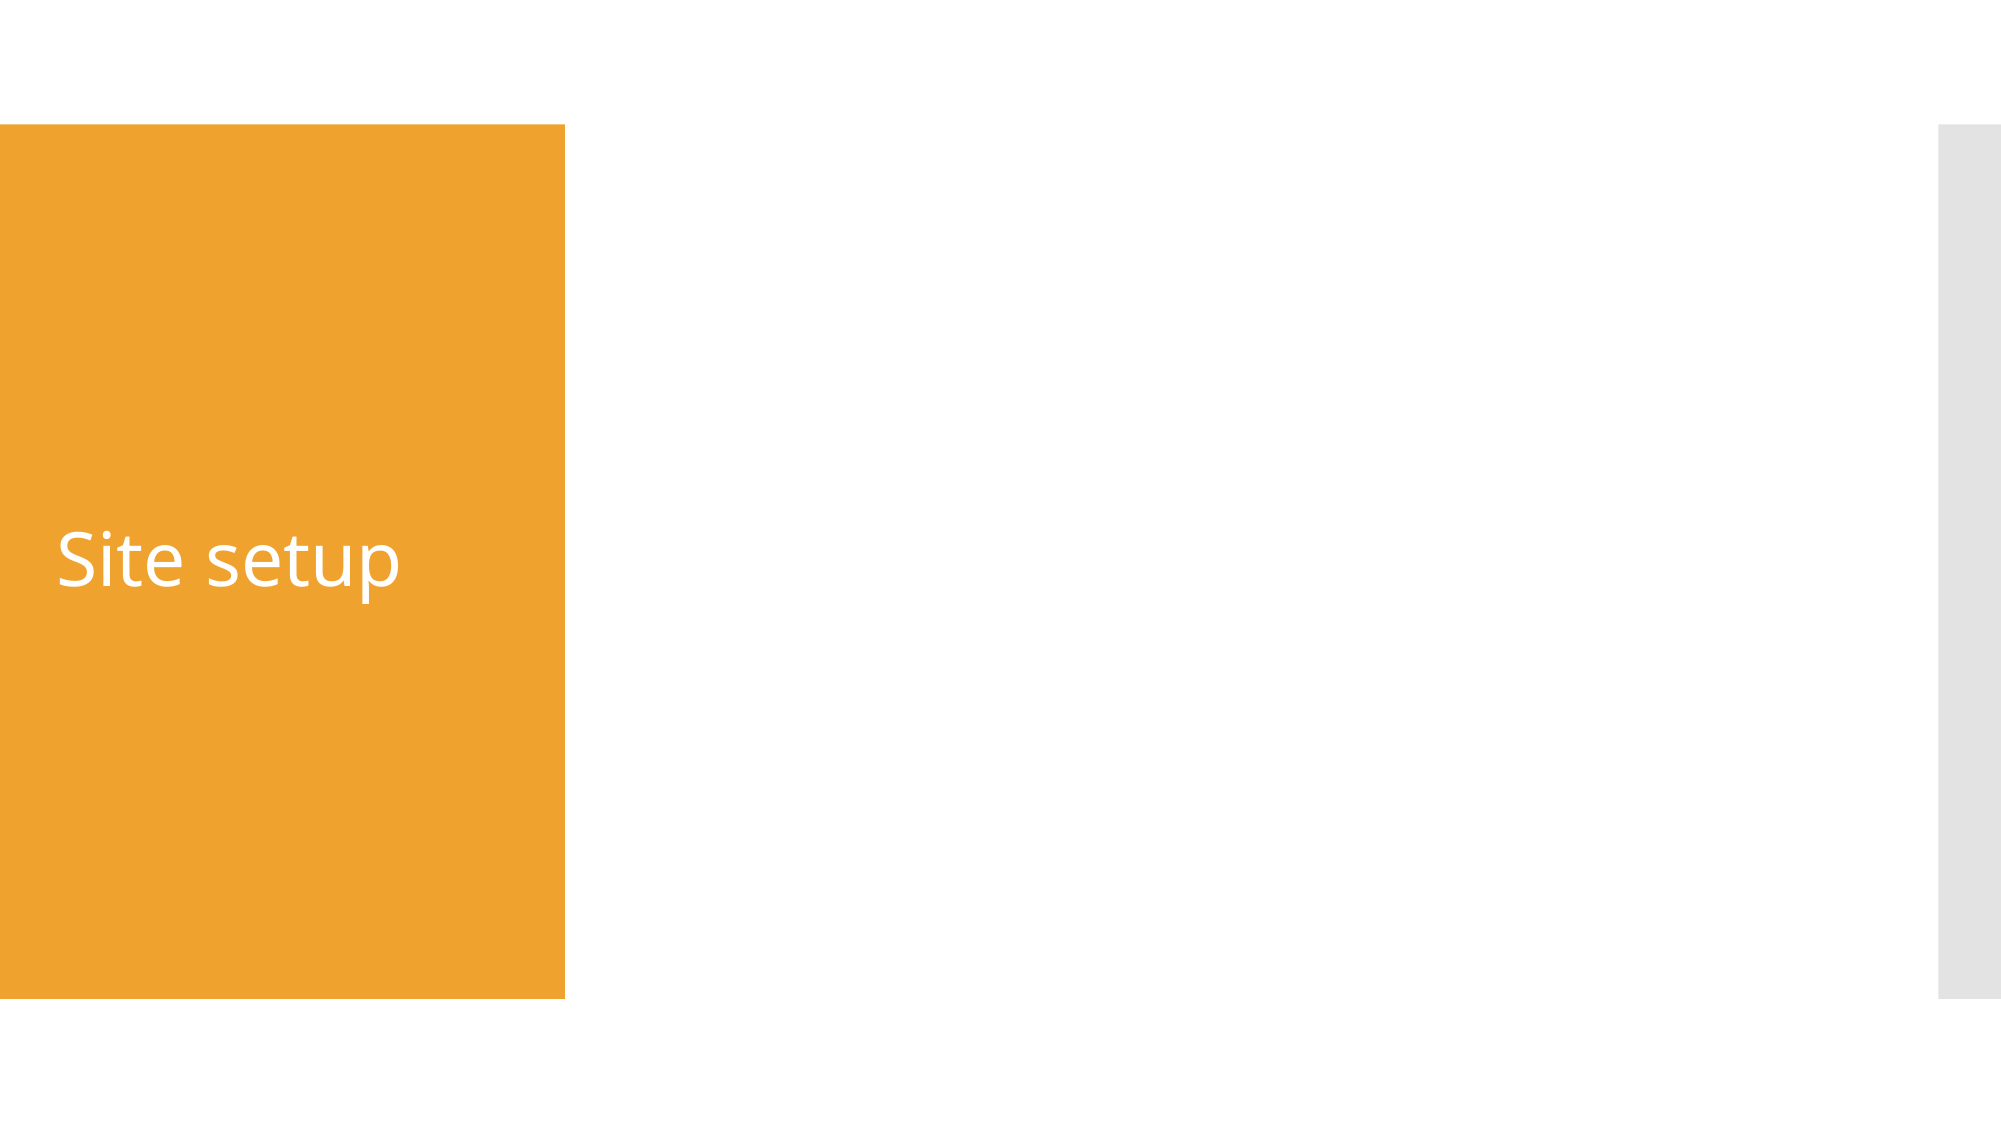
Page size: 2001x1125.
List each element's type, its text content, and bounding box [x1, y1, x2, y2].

title Site setup [41, 184, 525, 940]
